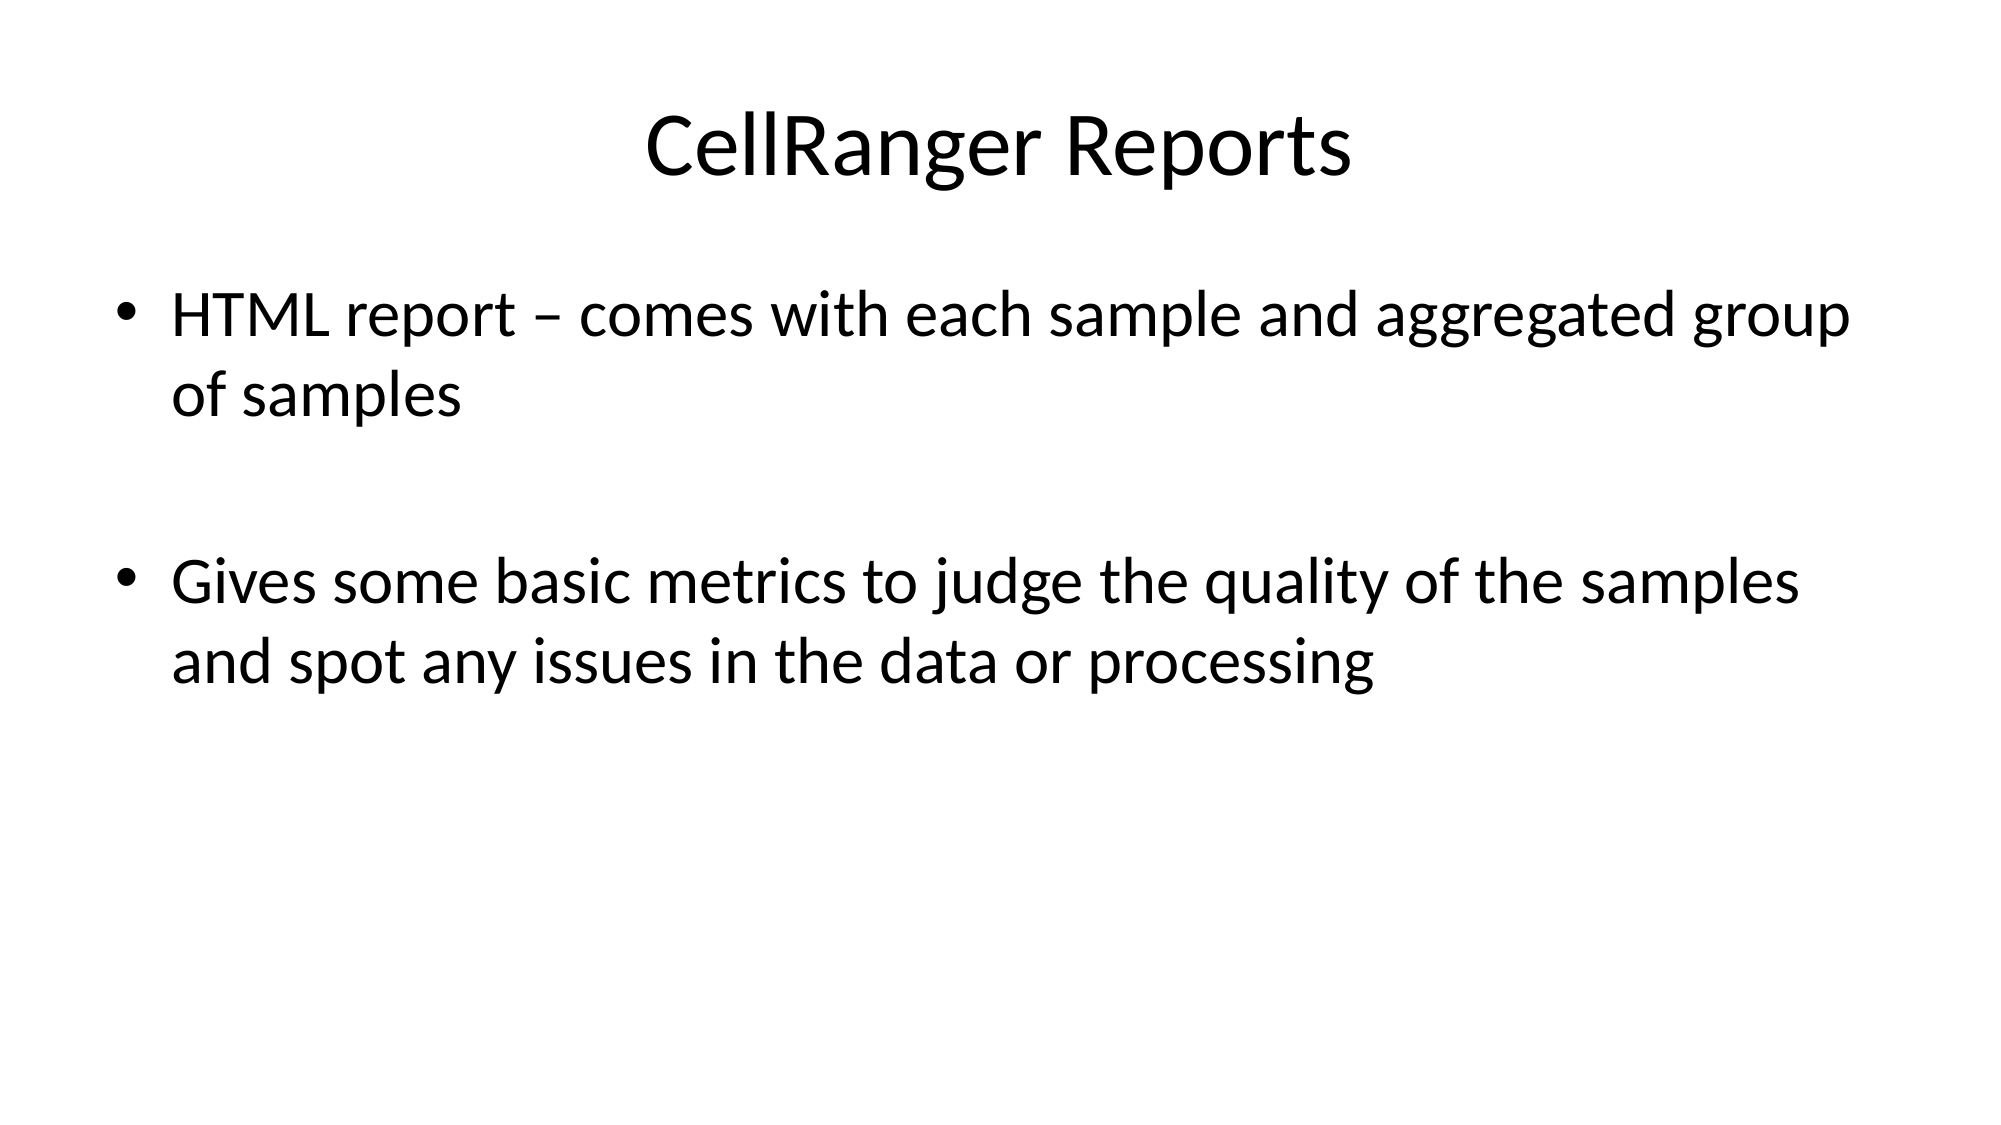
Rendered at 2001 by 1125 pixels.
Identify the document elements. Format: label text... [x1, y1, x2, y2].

list HTML report – comes with each sample and aggregated group of samples Gives some basic metrics to judge the quality of the samples and spot any issues in the data or processing [99, 262, 1900, 1005]
title CellRanger Reports [99, 45, 1900, 233]
